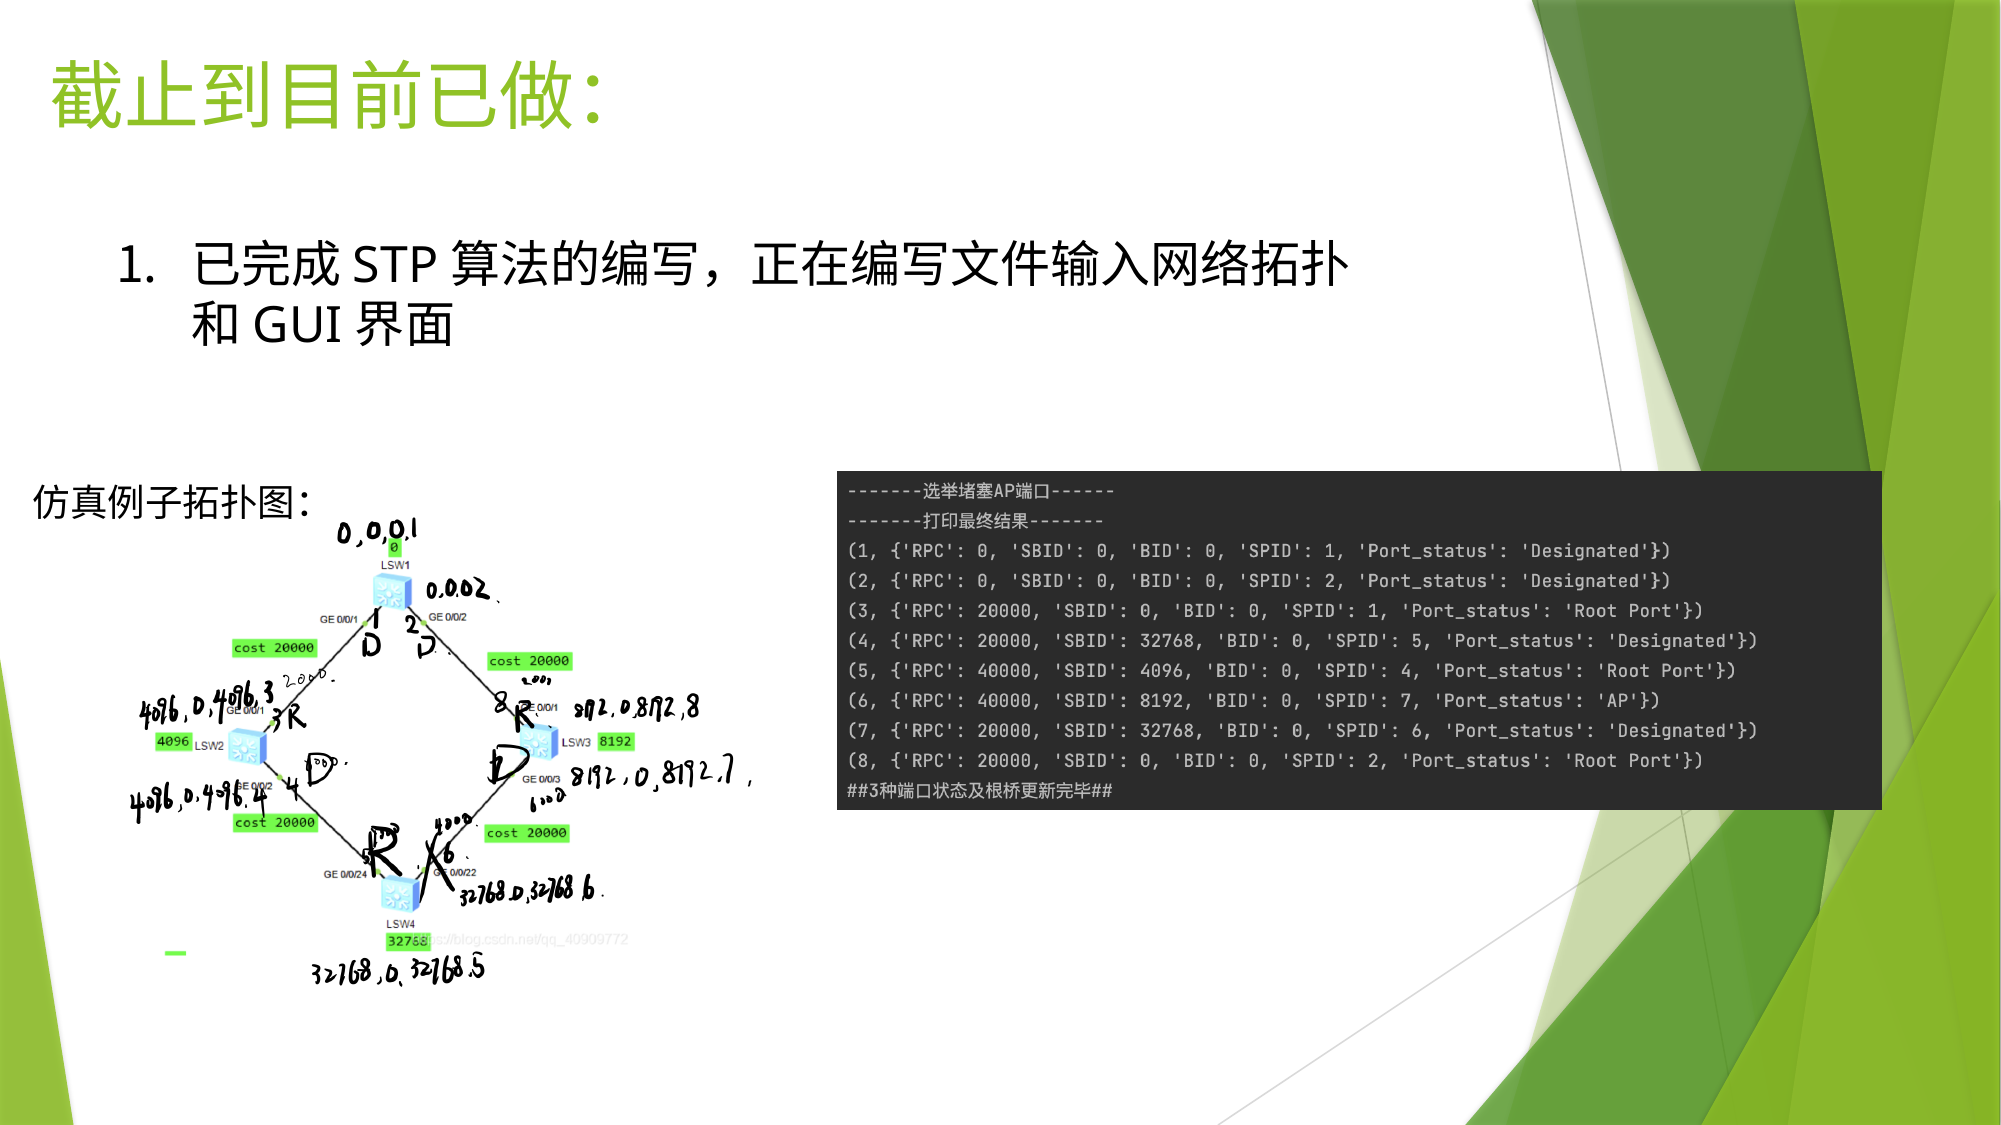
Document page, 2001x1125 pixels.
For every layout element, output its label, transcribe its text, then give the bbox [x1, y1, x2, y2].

text_box 已完成STP算法的编写，正在编写文件输入网络拓扑和GUI界面 [101, 224, 1389, 360]
picture [836, 471, 1882, 810]
text_box 截止到目前已做： [34, 41, 665, 147]
picture [72, 510, 765, 1011]
text_box 仿真例子拓扑图： [18, 471, 348, 532]
